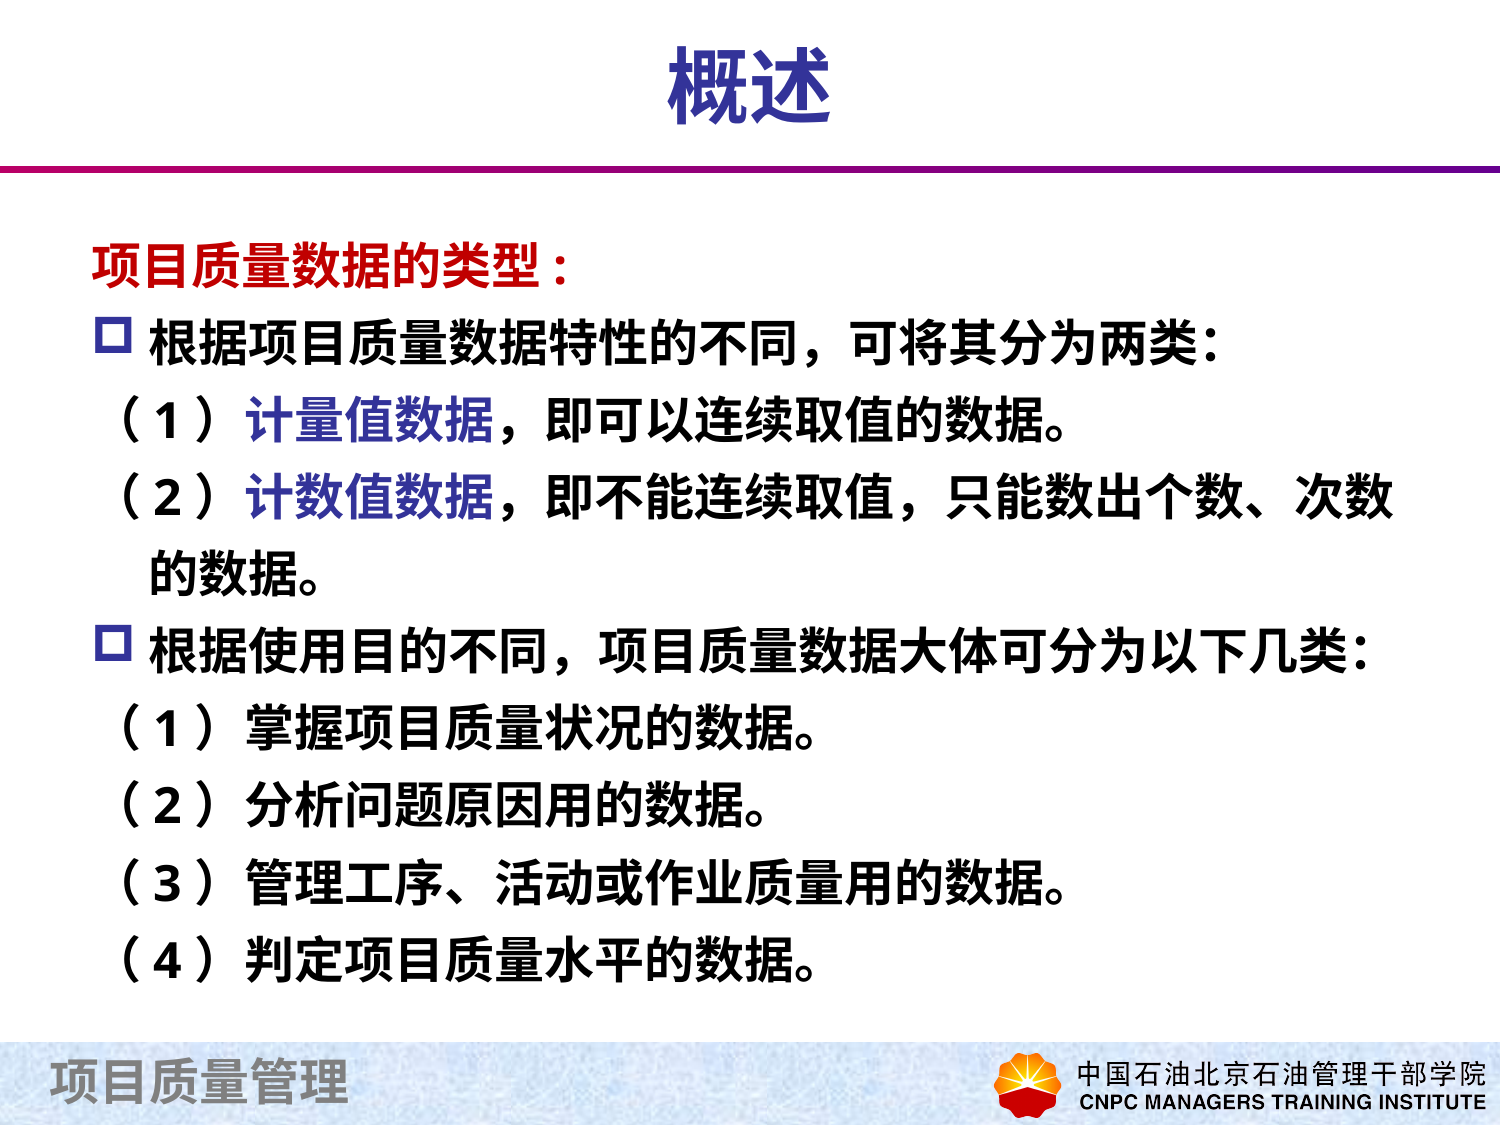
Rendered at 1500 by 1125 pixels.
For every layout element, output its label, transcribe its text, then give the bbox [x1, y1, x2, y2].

title 概述 [76, 7, 1424, 162]
list 项目质量数据的类型: 根据项目质量数据特性的不同，可将其分为两类： （1）计量值数据，即可以连续取值的数据。 （2）计数值数据，即不能连续取值，只能数出个数、次数的数据。 根据使用目的不同，项目质量数据大体可分为以下几类： （1）掌握项目质量状况的数据。 （2）分析问题原因用的数据。 （3）管理工序、活动或作业质量用的数据。 （4）判定项目质量水平的数据。 [76, 209, 1428, 1044]
picture [0, 1042, 1500, 1125]
